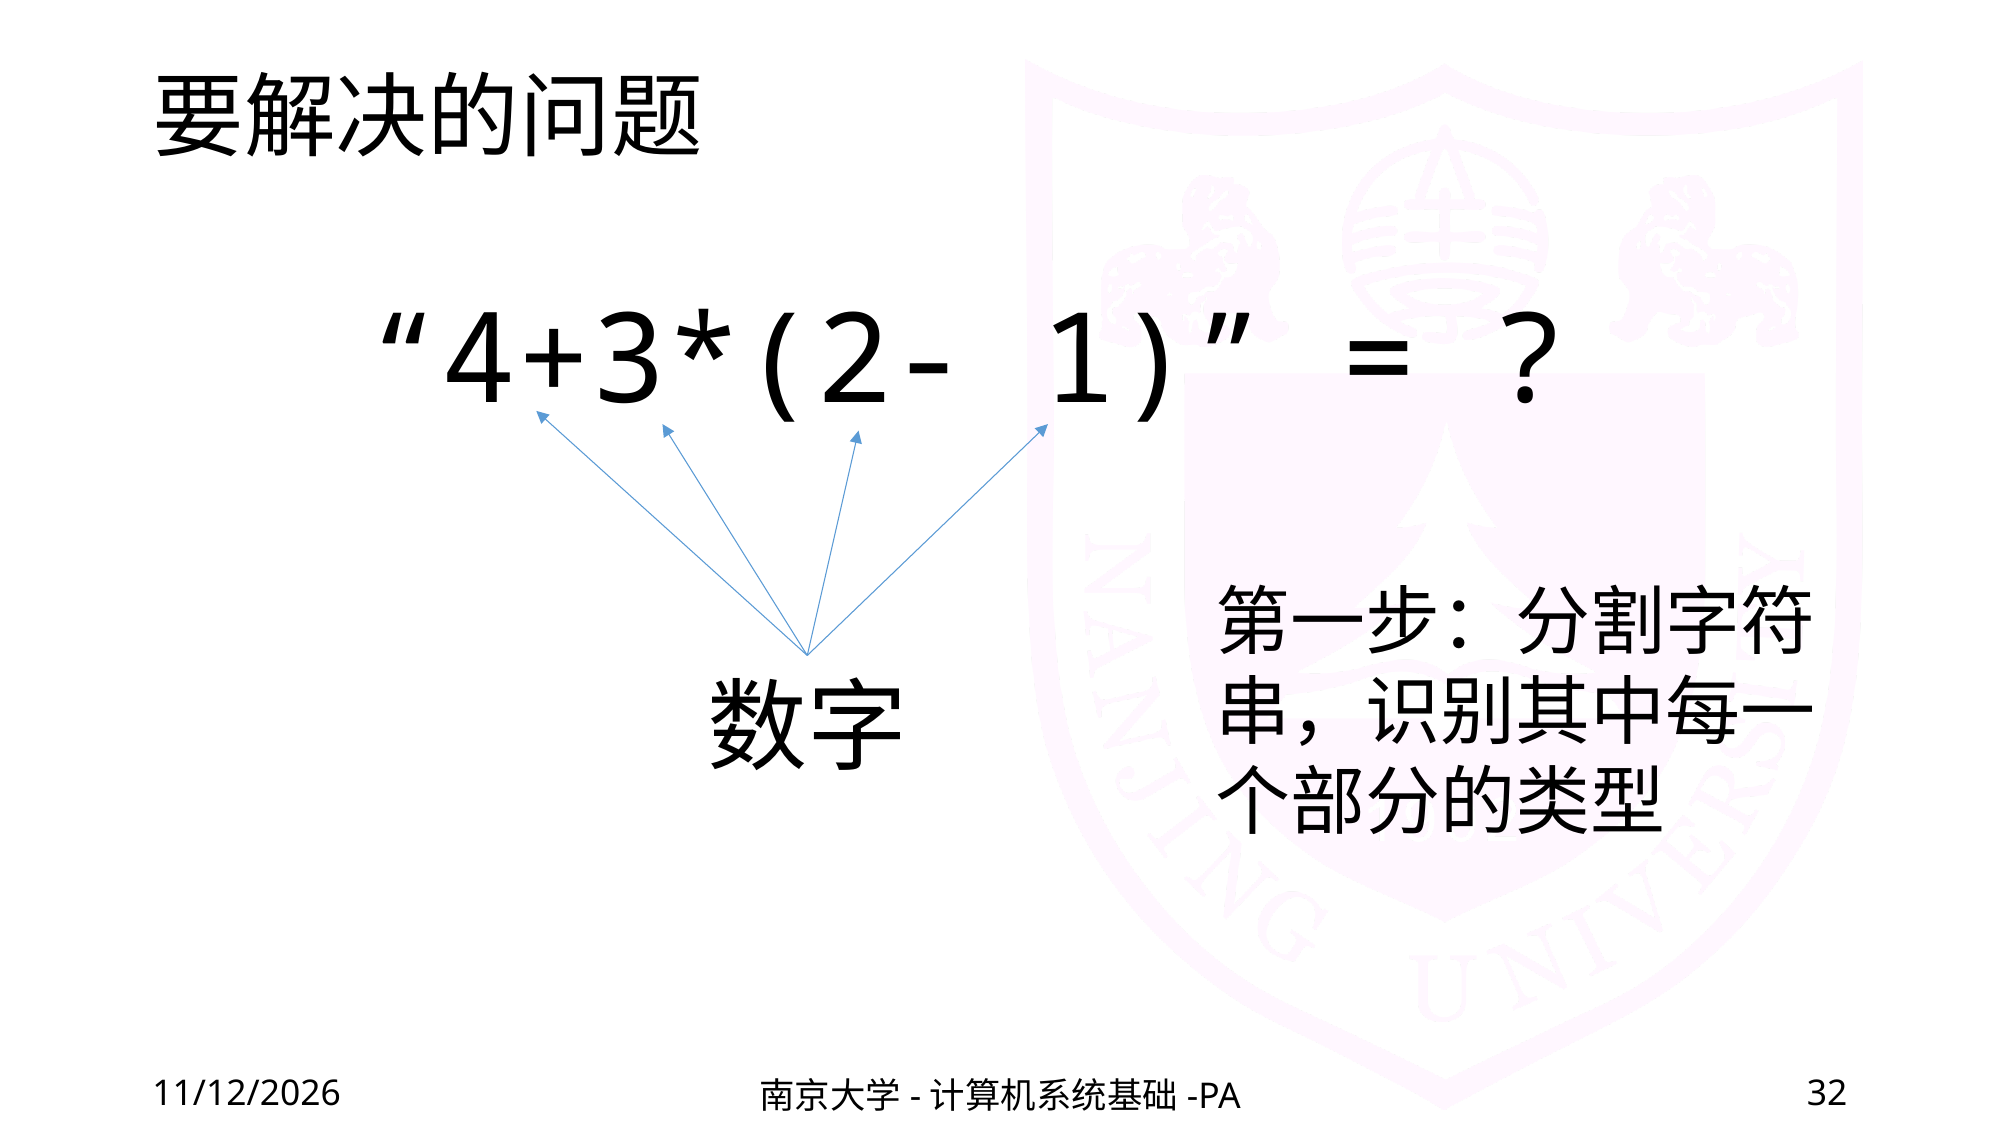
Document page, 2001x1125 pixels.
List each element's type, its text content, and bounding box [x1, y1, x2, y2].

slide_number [137, 1064, 588, 1125]
slide_number 32 [1412, 1064, 1863, 1125]
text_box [662, 423, 807, 656]
footer 南京大学-计算机系统基础-PA [662, 1064, 1338, 1125]
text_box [536, 410, 808, 656]
text_box “4+3*(2- 1)” = ? [351, 270, 1582, 436]
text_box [807, 423, 1048, 656]
text_box 数字 [587, 656, 1028, 791]
text_box 第一步：分割字符串，识别其中每一个部分的类型 [1200, 565, 1873, 851]
title 要解决的问题 [137, 59, 1863, 181]
